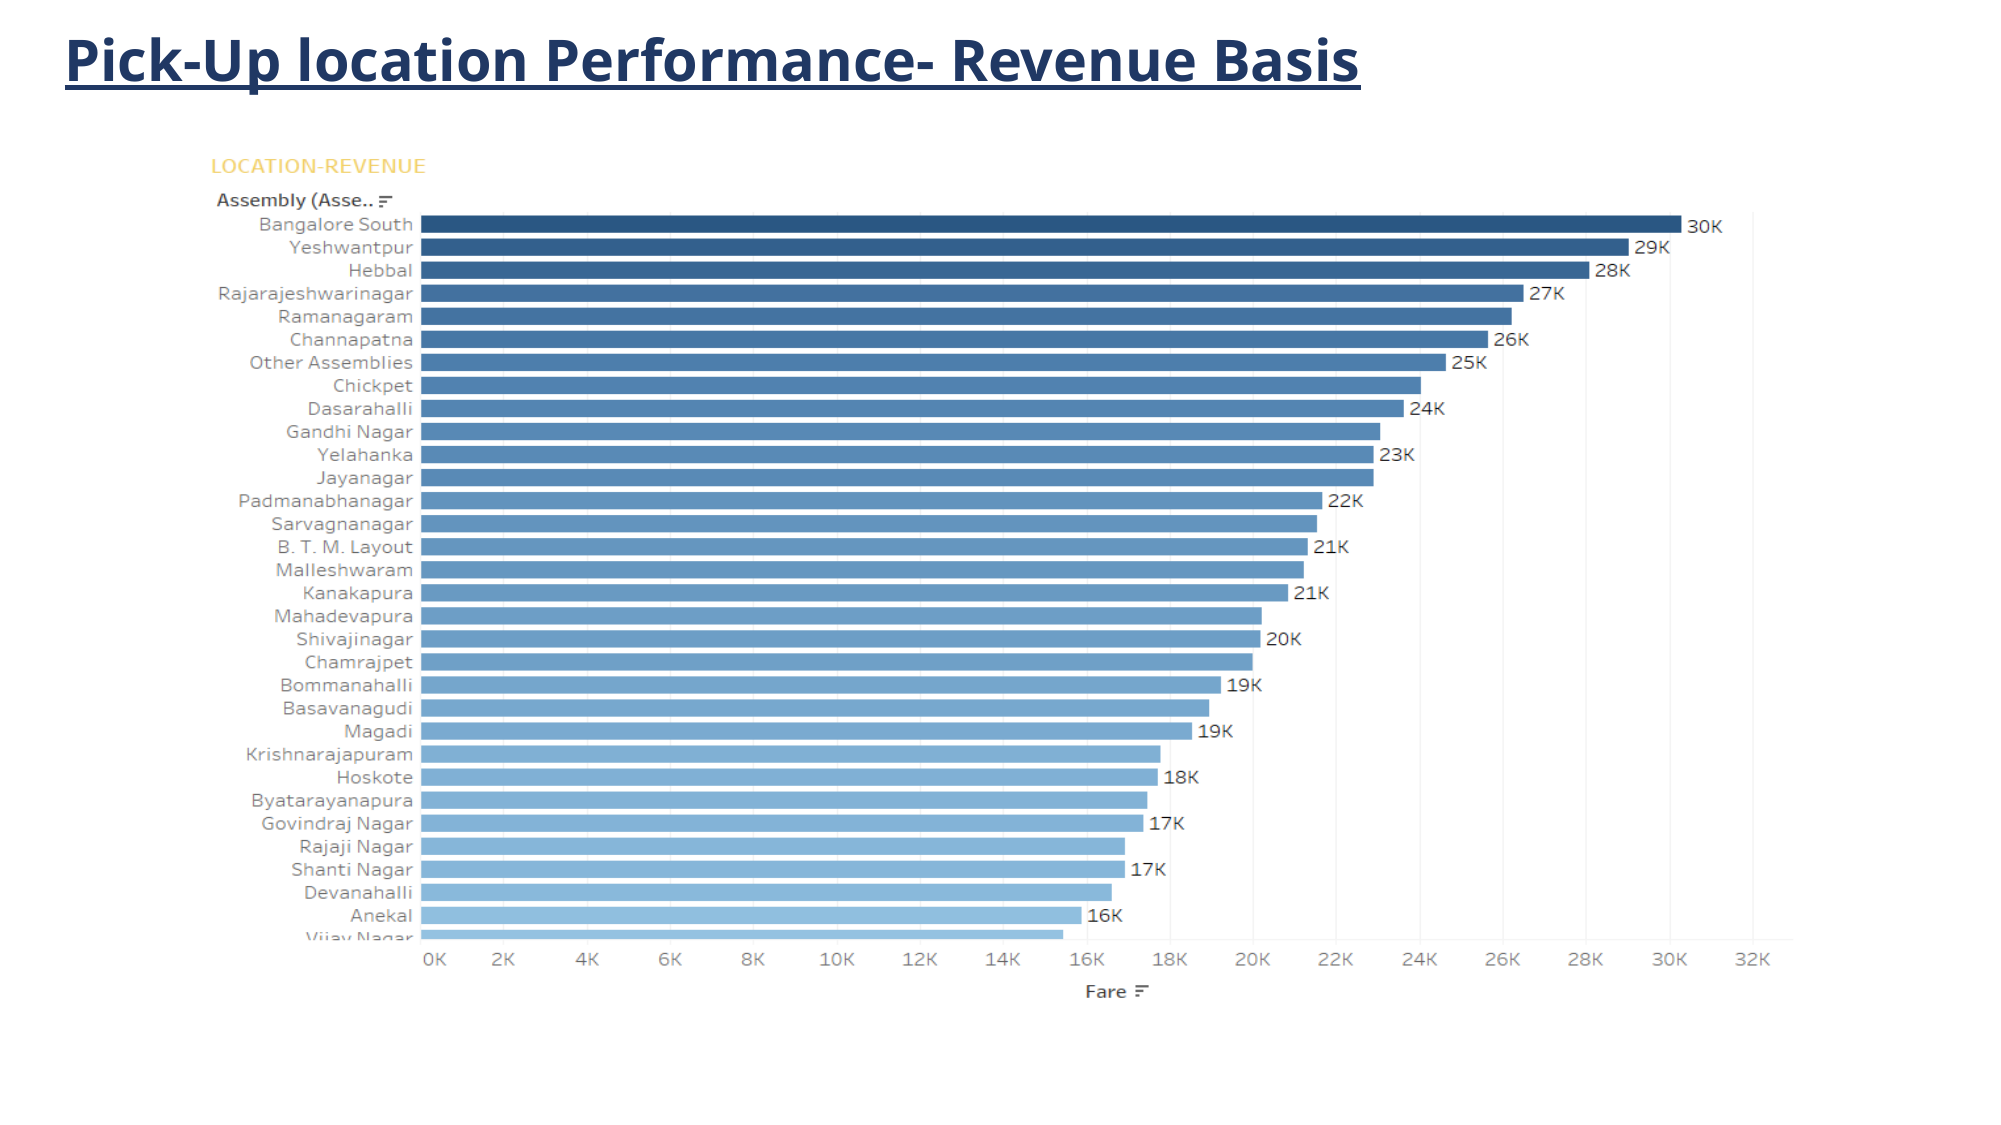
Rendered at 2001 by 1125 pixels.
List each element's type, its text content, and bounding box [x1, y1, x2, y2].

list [203, 143, 1796, 1014]
title Pick-Up location Performance- Revenue Basis [49, 23, 1775, 102]
